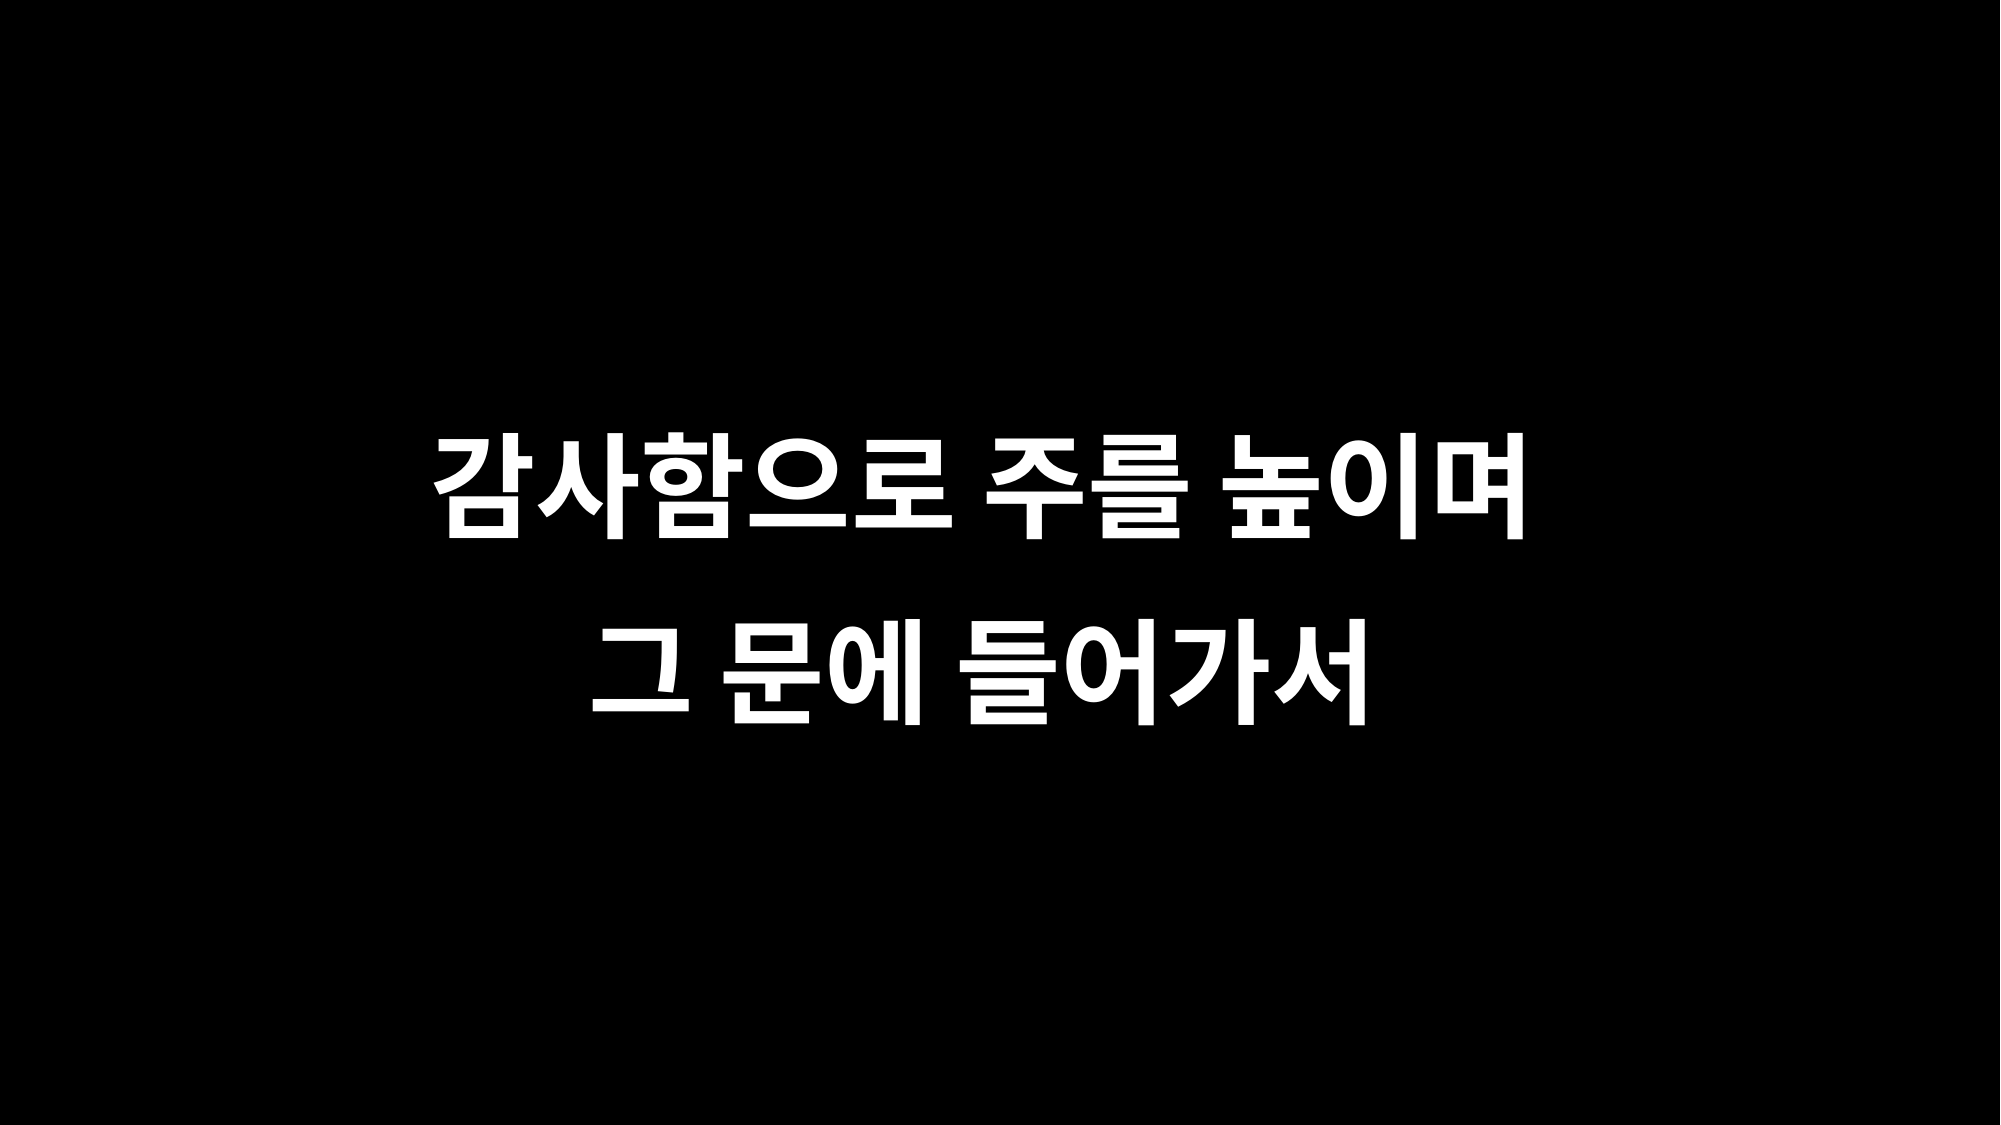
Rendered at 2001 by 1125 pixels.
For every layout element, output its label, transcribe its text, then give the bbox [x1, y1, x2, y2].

text_box 감사함으로 주를 높이며 그 문에 들어가서 [52, 359, 1913, 746]
